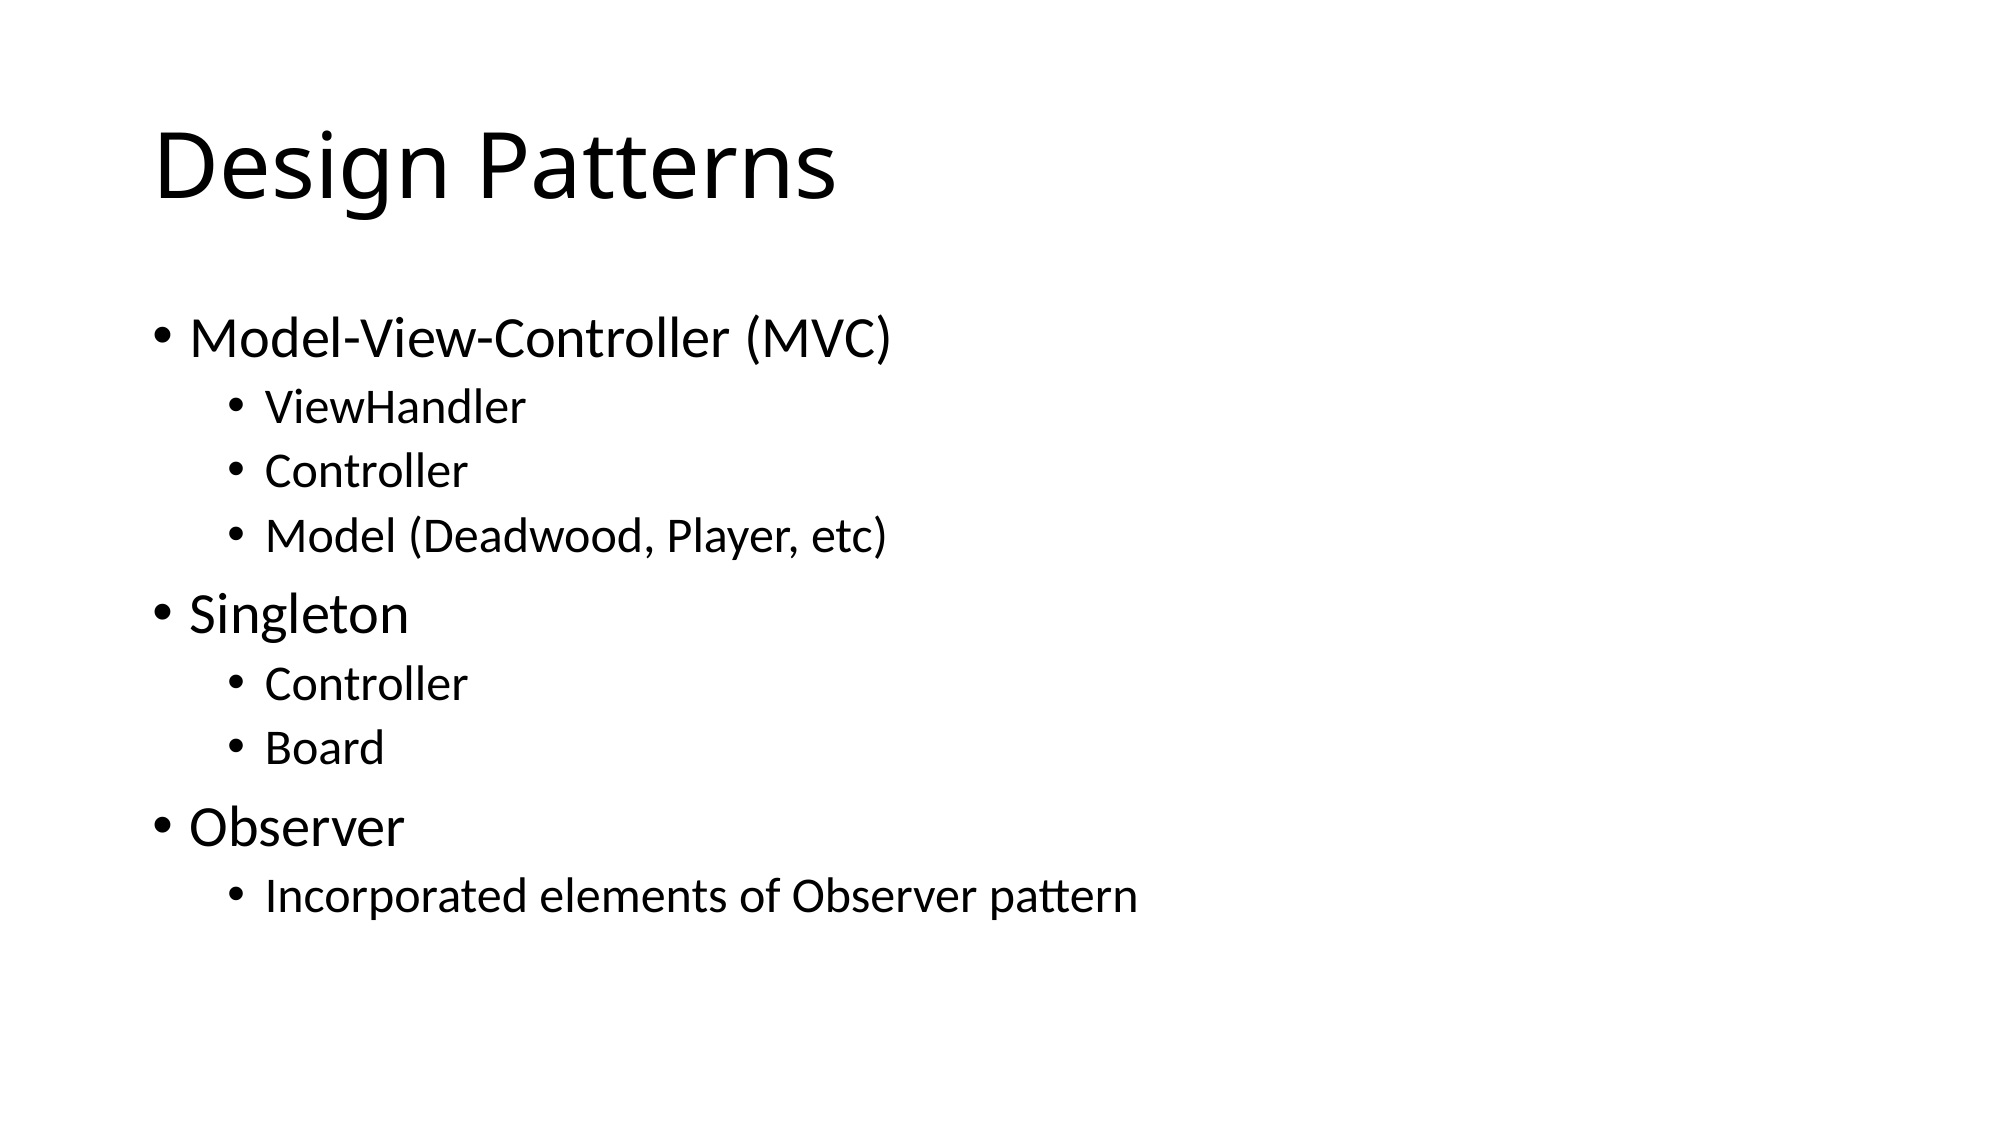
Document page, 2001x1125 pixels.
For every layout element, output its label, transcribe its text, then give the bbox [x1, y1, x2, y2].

list Model-View-Controller (MVC) ViewHandler Controller Model (Deadwood, Player, etc) Singleton Controller Board Observer Incorporated elements of Observer pattern [137, 299, 1863, 1014]
title Design Patterns [137, 59, 1863, 278]
